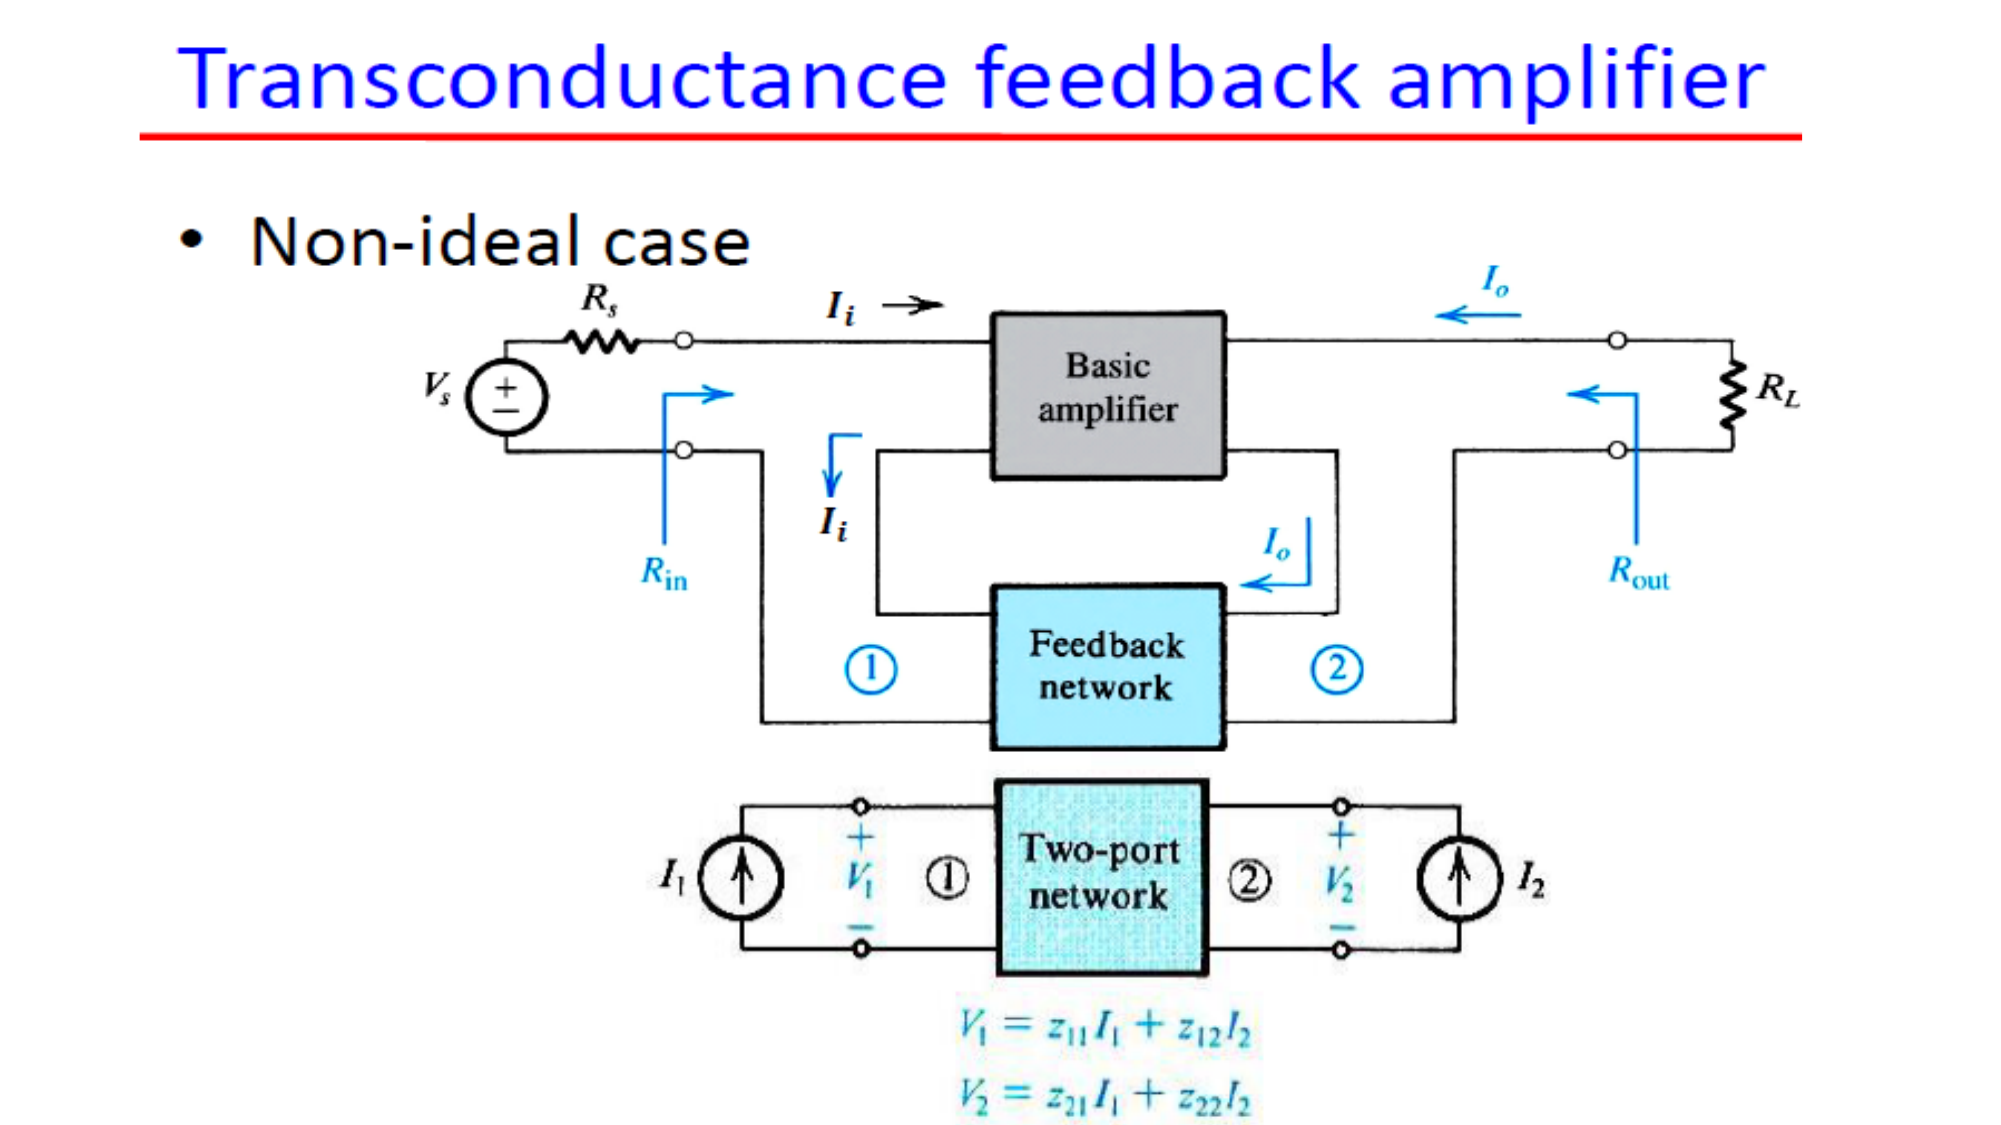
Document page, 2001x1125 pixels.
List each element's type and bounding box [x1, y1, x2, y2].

picture [139, 30, 1802, 1125]
